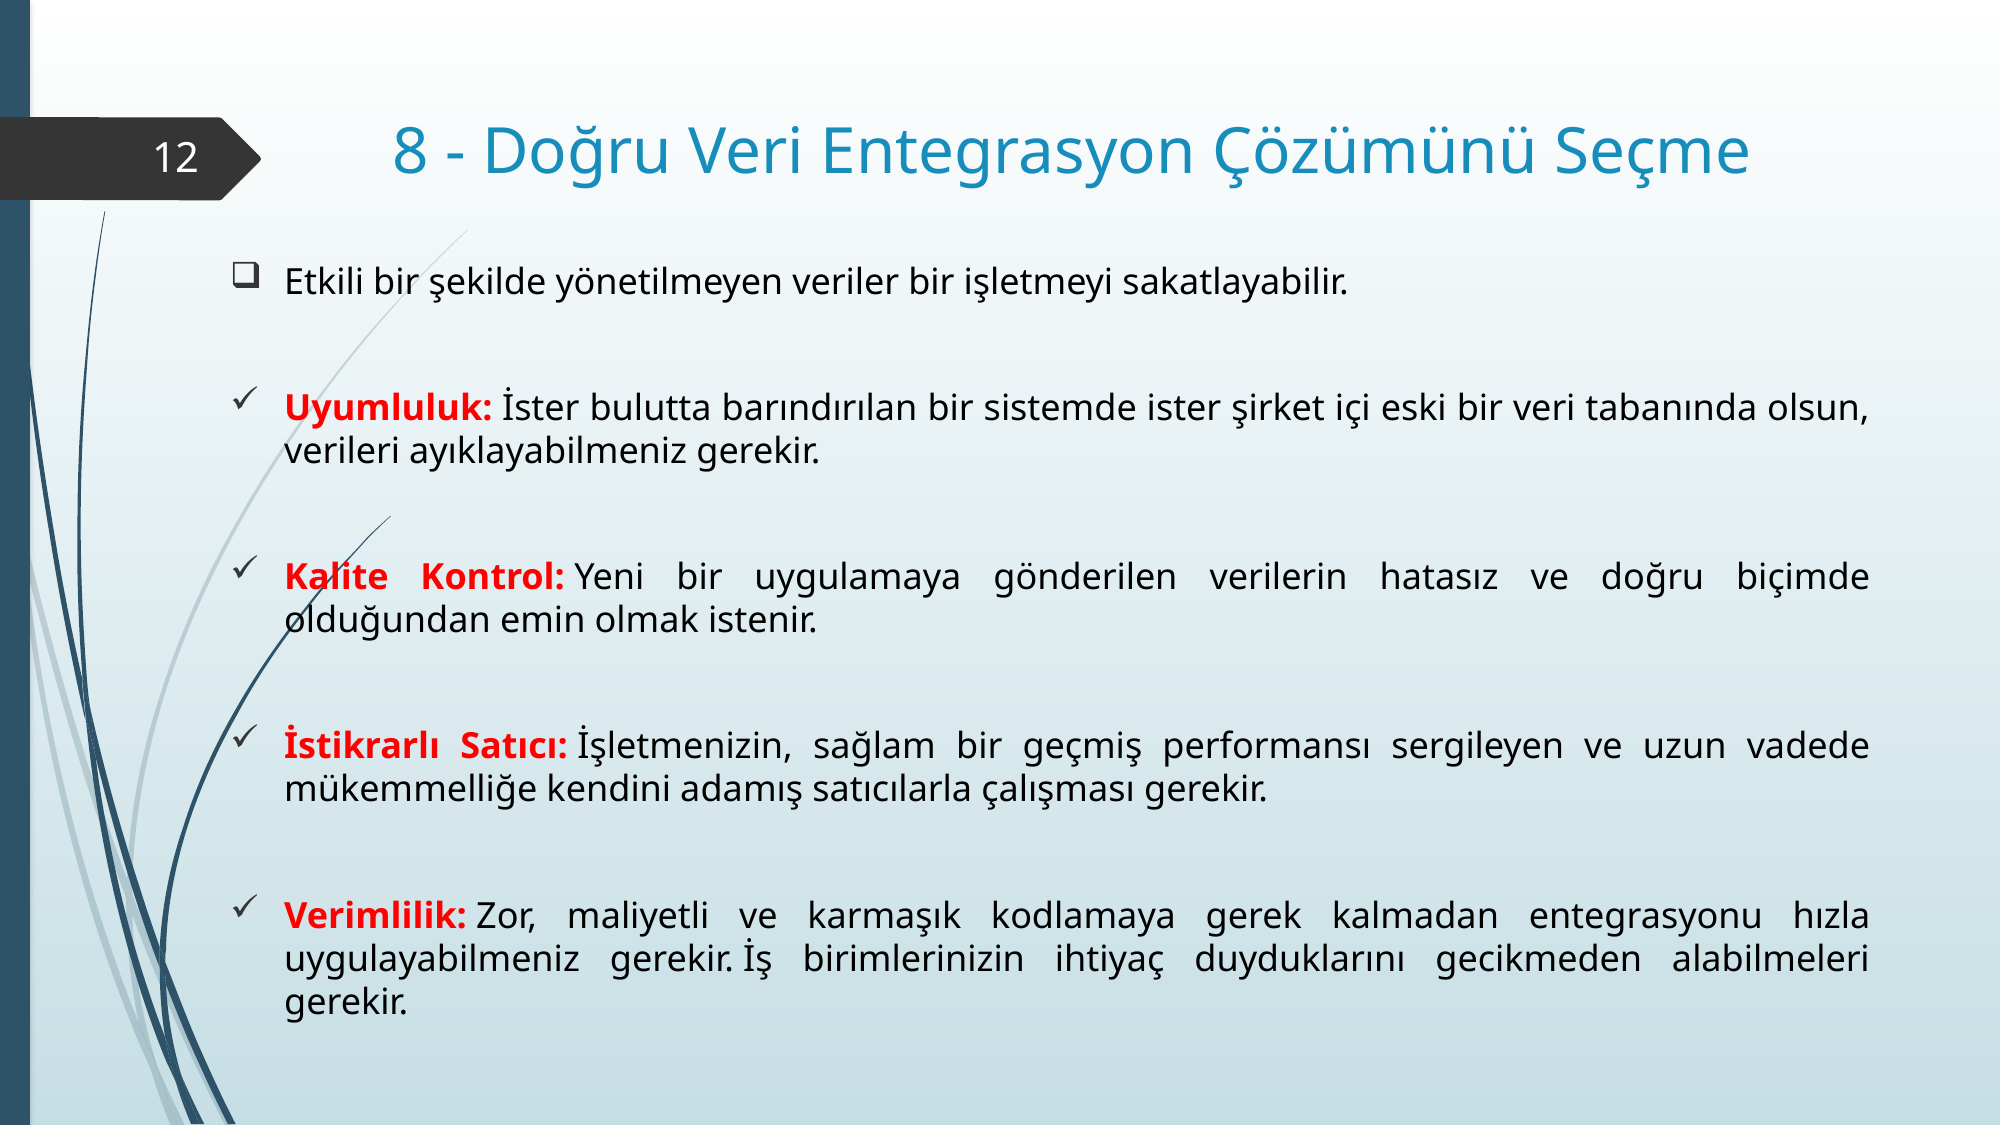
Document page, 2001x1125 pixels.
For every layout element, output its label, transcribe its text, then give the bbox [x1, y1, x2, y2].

list Etkili bir şekilde yönetilmeyen veriler bir işletmeyi sakatlayabilir. Uyumluluk: İster bulutta barındırılan bir sistemde ister şirket içi eski bir veri tabanında olsun, verileri ayıklayabilmeniz gerekir. Kalite Kontrol: Yeni bir uygulamaya gönderilen verilerin hatasız ve doğru biçimde olduğundan emin olmak istenir. İstikrarlı Satıcı: İşletmenizin, sağlam bir geçmiş performansı sergileyen ve uzun vadede mükemmelliğe kendini adamış satıcılarla çalışması gerekir. Verimlilik: Zor, maliyetli ve karmaşık kodlamaya gerek kalmadan entegrasyonu hızla uygulayabilmeniz gerekir. İş birimlerinizin ihtiyaç duyduklarını gecikmeden alabilmeleri gerekir. [215, 250, 1888, 1076]
slide_number 12 [87, 129, 216, 190]
title 8 - Doğru Veri Entegrasyon Çözümünü Seçme [377, 102, 1888, 250]
